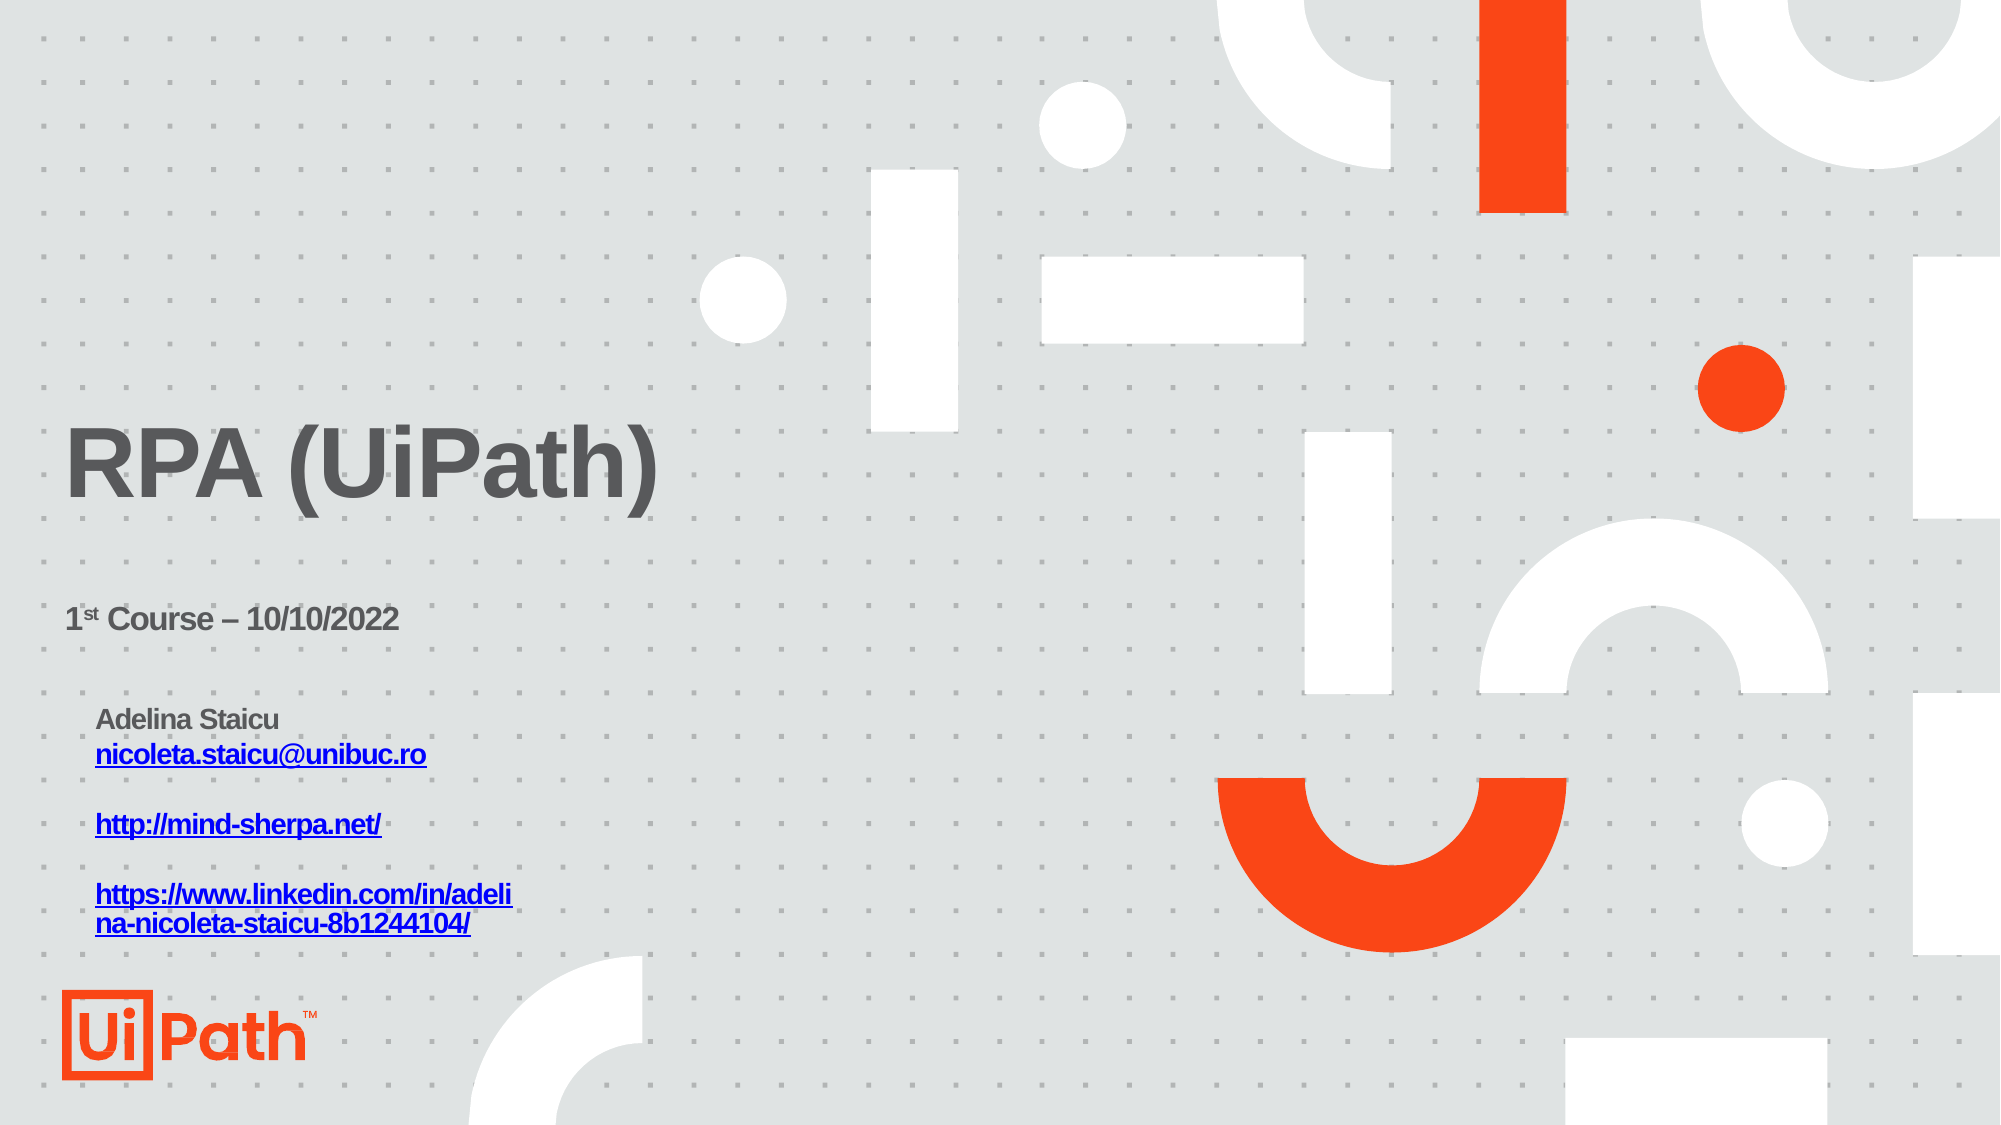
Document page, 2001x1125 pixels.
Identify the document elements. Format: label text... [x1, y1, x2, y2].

text_box [871, 169, 959, 432]
text_box [1039, 81, 1127, 169]
text_box [1216, 0, 1391, 170]
text_box [1041, 256, 1304, 344]
text_box [1479, 518, 1829, 693]
text_box [1565, 1037, 1828, 1125]
text_box [0, 0, 2000, 1125]
text_box [1697, 344, 1785, 433]
text_box [199, 1022, 238, 1061]
text_box [1217, 778, 1567, 953]
text_box [62, 989, 153, 1081]
text_box [242, 1013, 265, 1061]
text_box [1912, 256, 2000, 519]
text_box [1700, 0, 2000, 170]
text_box [1479, 0, 1567, 213]
text_box [468, 955, 643, 1125]
text_box [1912, 693, 2000, 956]
text_box [1741, 779, 1829, 868]
text_box [309, 1010, 317, 1018]
text_box [699, 256, 787, 344]
text_box Adelina Staicu nicoleta.staicu@unibuc.ro http://mind-sherpa.net/ https://www.linkedin.com/in/adelina-nicoleta-staicu-8b1244104/ [80, 693, 538, 953]
text_box [268, 1010, 305, 1061]
text_box [1304, 432, 1392, 695]
title RPA (UiPath) 1st Course – 10/10/2022 [62, 395, 898, 638]
text_box [162, 1013, 197, 1061]
